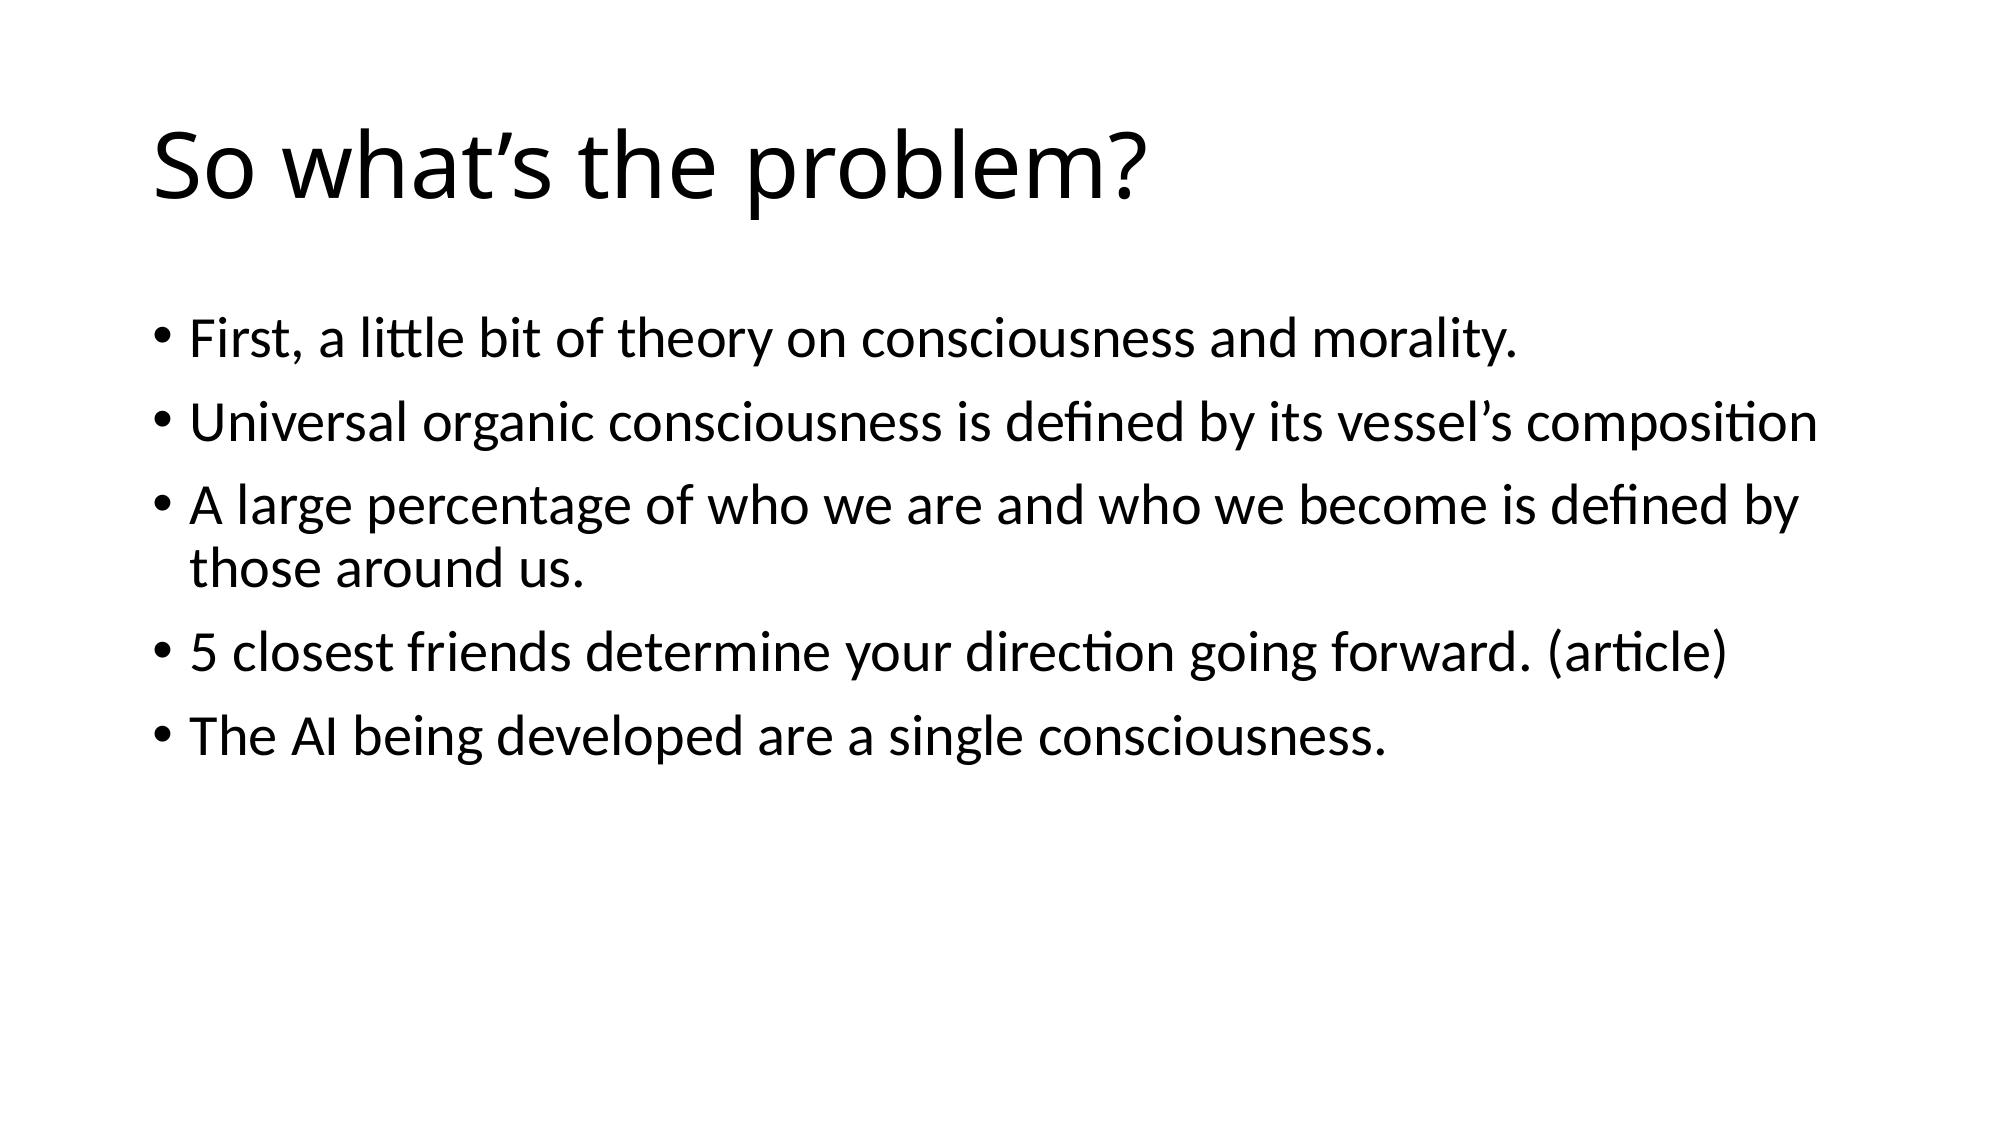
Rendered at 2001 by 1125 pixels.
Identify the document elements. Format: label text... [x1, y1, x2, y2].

list First, a little bit of theory on consciousness and morality. Universal organic consciousness is defined by its vessel’s composition A large percentage of who we are and who we become is defined by those around us. 5 closest friends determine your direction going forward. (article) The AI being developed are a single consciousness. [137, 299, 1863, 1014]
title So what’s the problem? [137, 59, 1863, 278]
